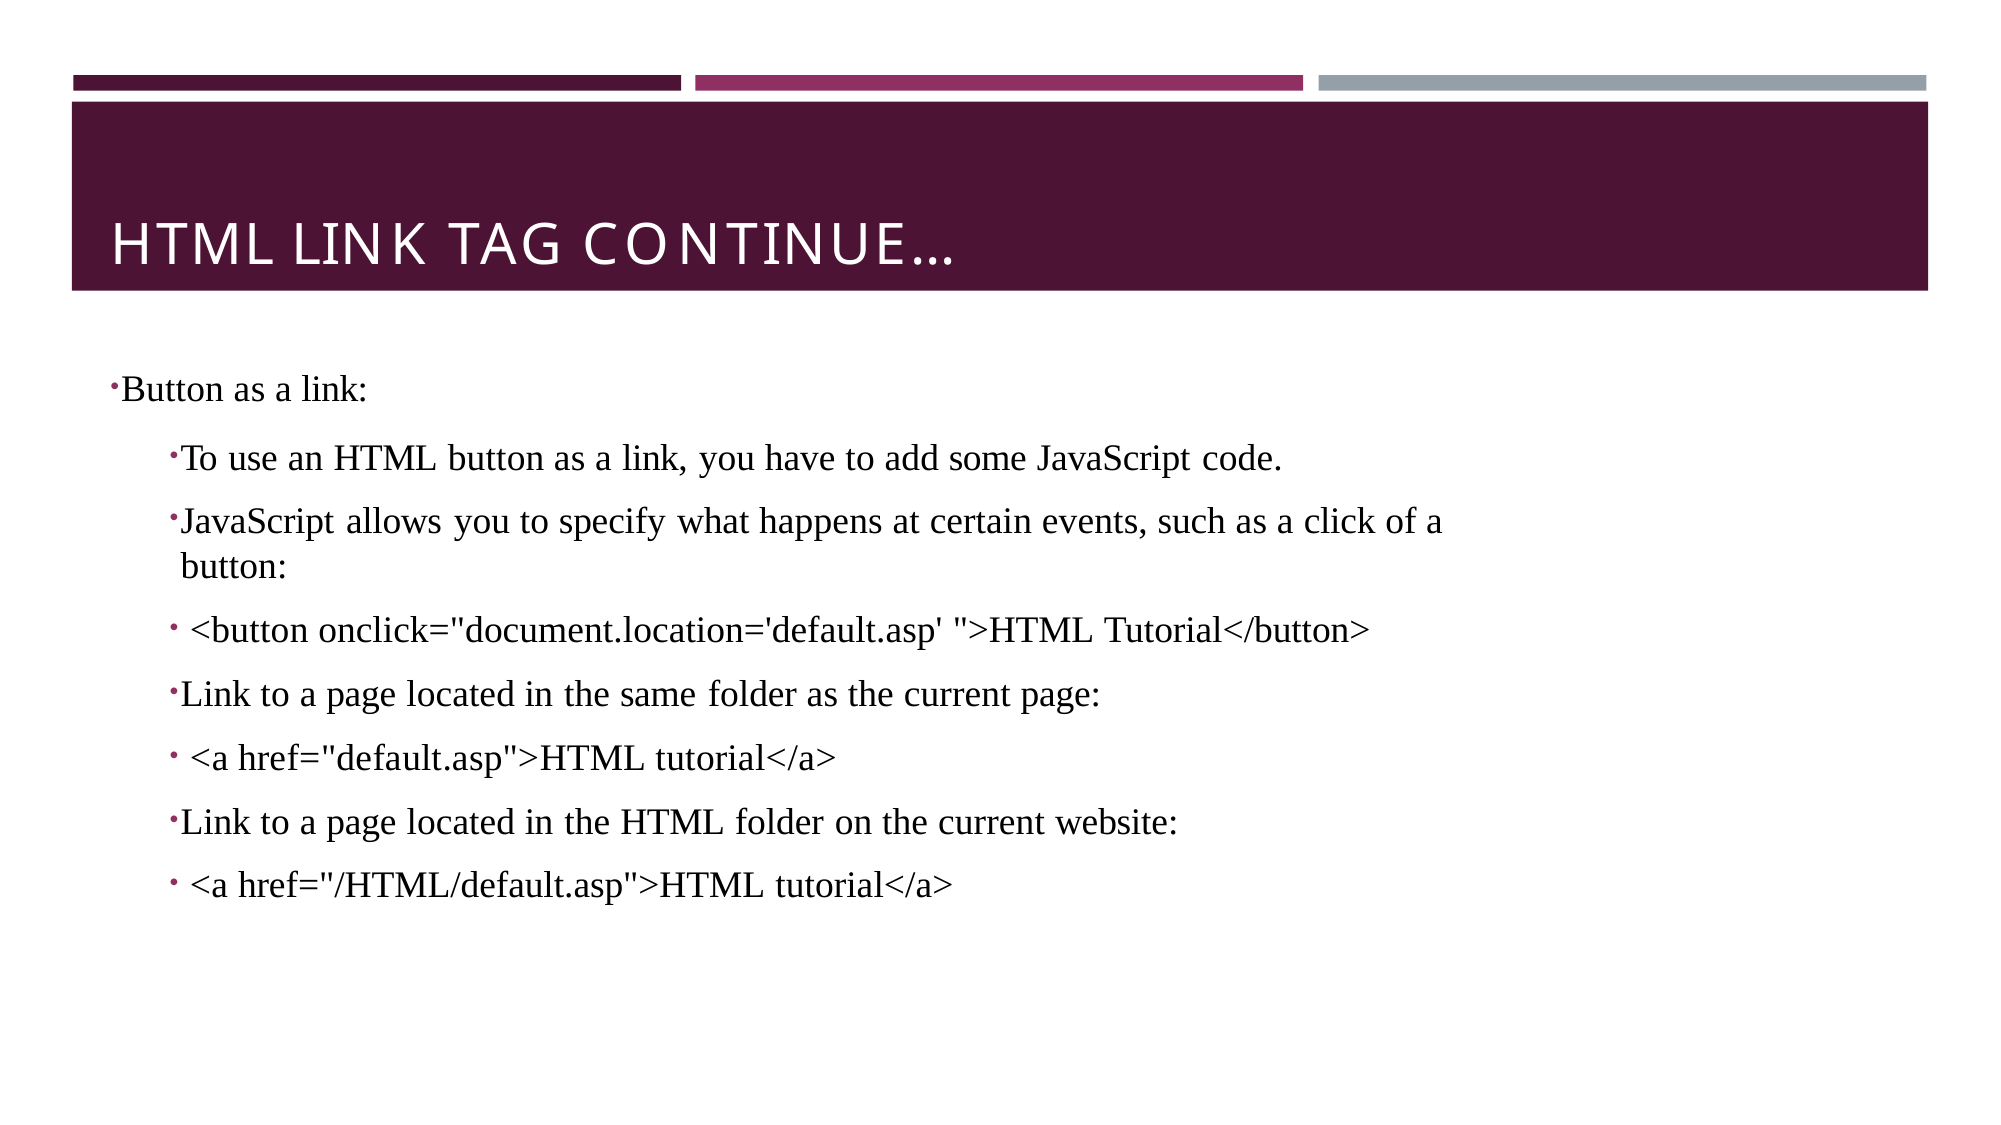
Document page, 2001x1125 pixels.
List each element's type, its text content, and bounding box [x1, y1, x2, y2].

text_box Button as a link: To use an HTML button as a link, you have to add some JavaScript code. JavaScript allows you to specify what happens at certain events, such as a click of a button: <button onclick="document.location='default.asp' ">HTML Tutorial</button> Link to a page located in the same folder as the current page: <a href="default.asp">HTML tutorial</a> Link to a page located in the HTML folder on the current website: <a href="/HTML/default.asp">HTML tutorial</a> [108, 338, 1555, 905]
title HTML LINK TAG CONTINUE… [71, 101, 1929, 291]
